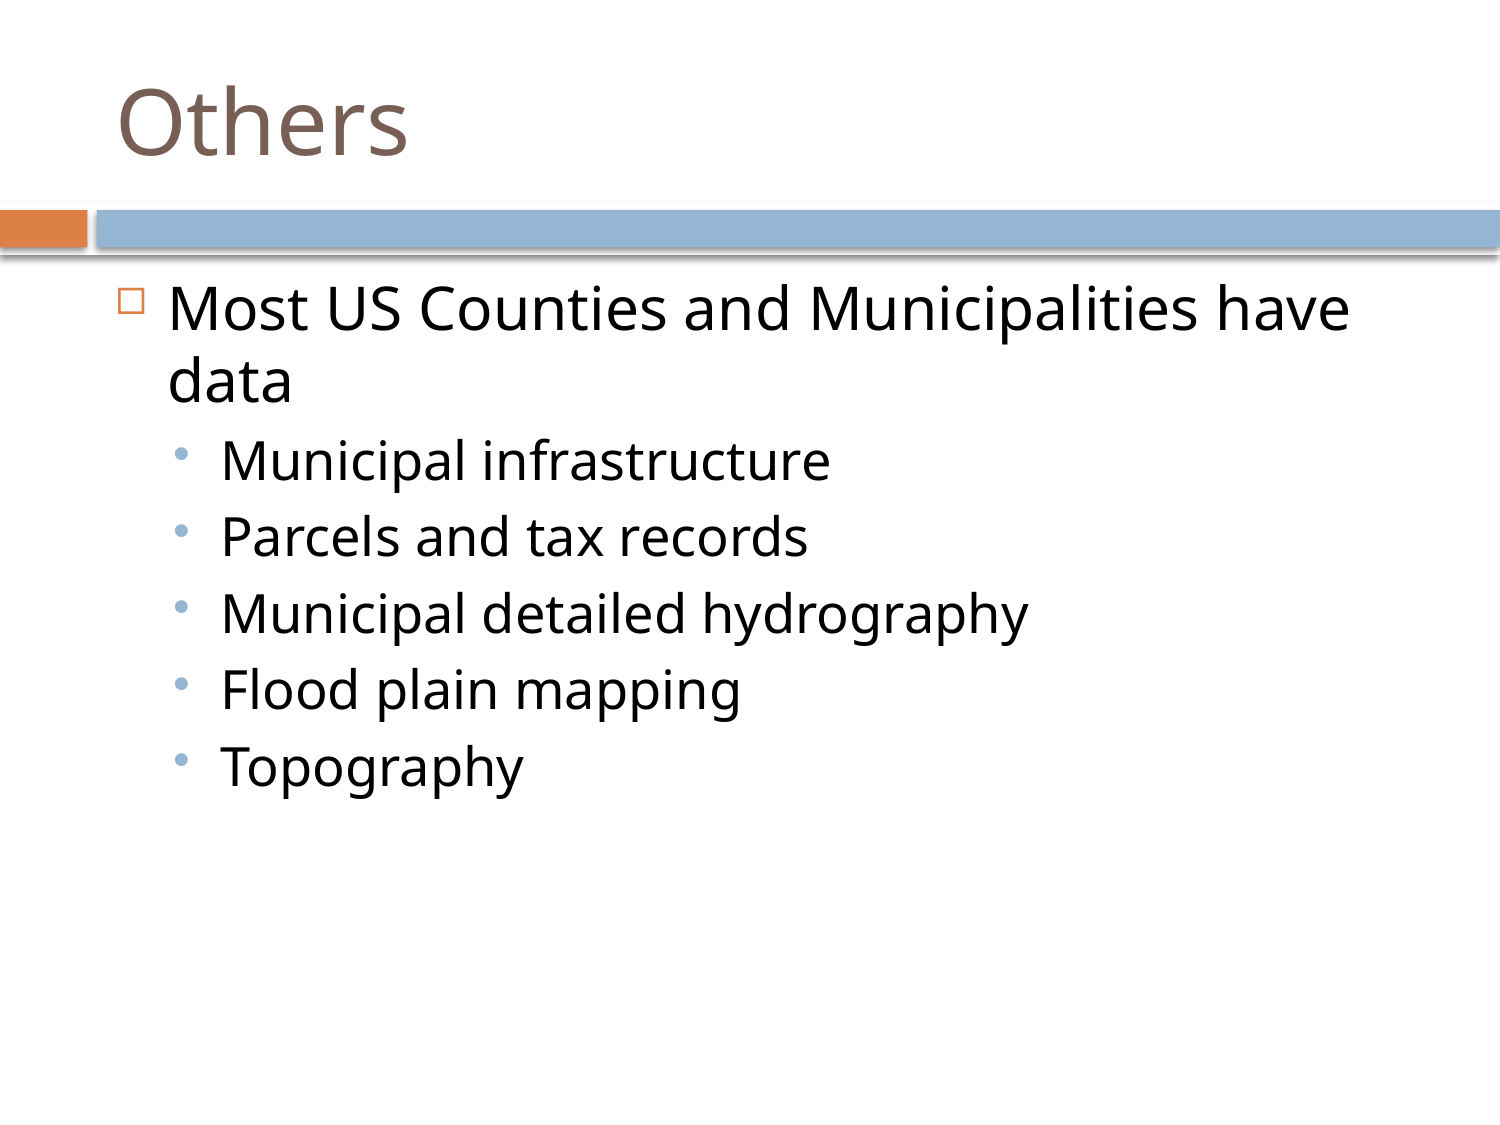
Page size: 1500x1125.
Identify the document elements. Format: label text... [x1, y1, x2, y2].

title Others [100, 37, 1438, 200]
list Most US Counties and Municipalities have data Municipal infrastructure Parcels and tax records Municipal detailed hydrography Flood plain mapping Topography [100, 262, 1438, 1000]
